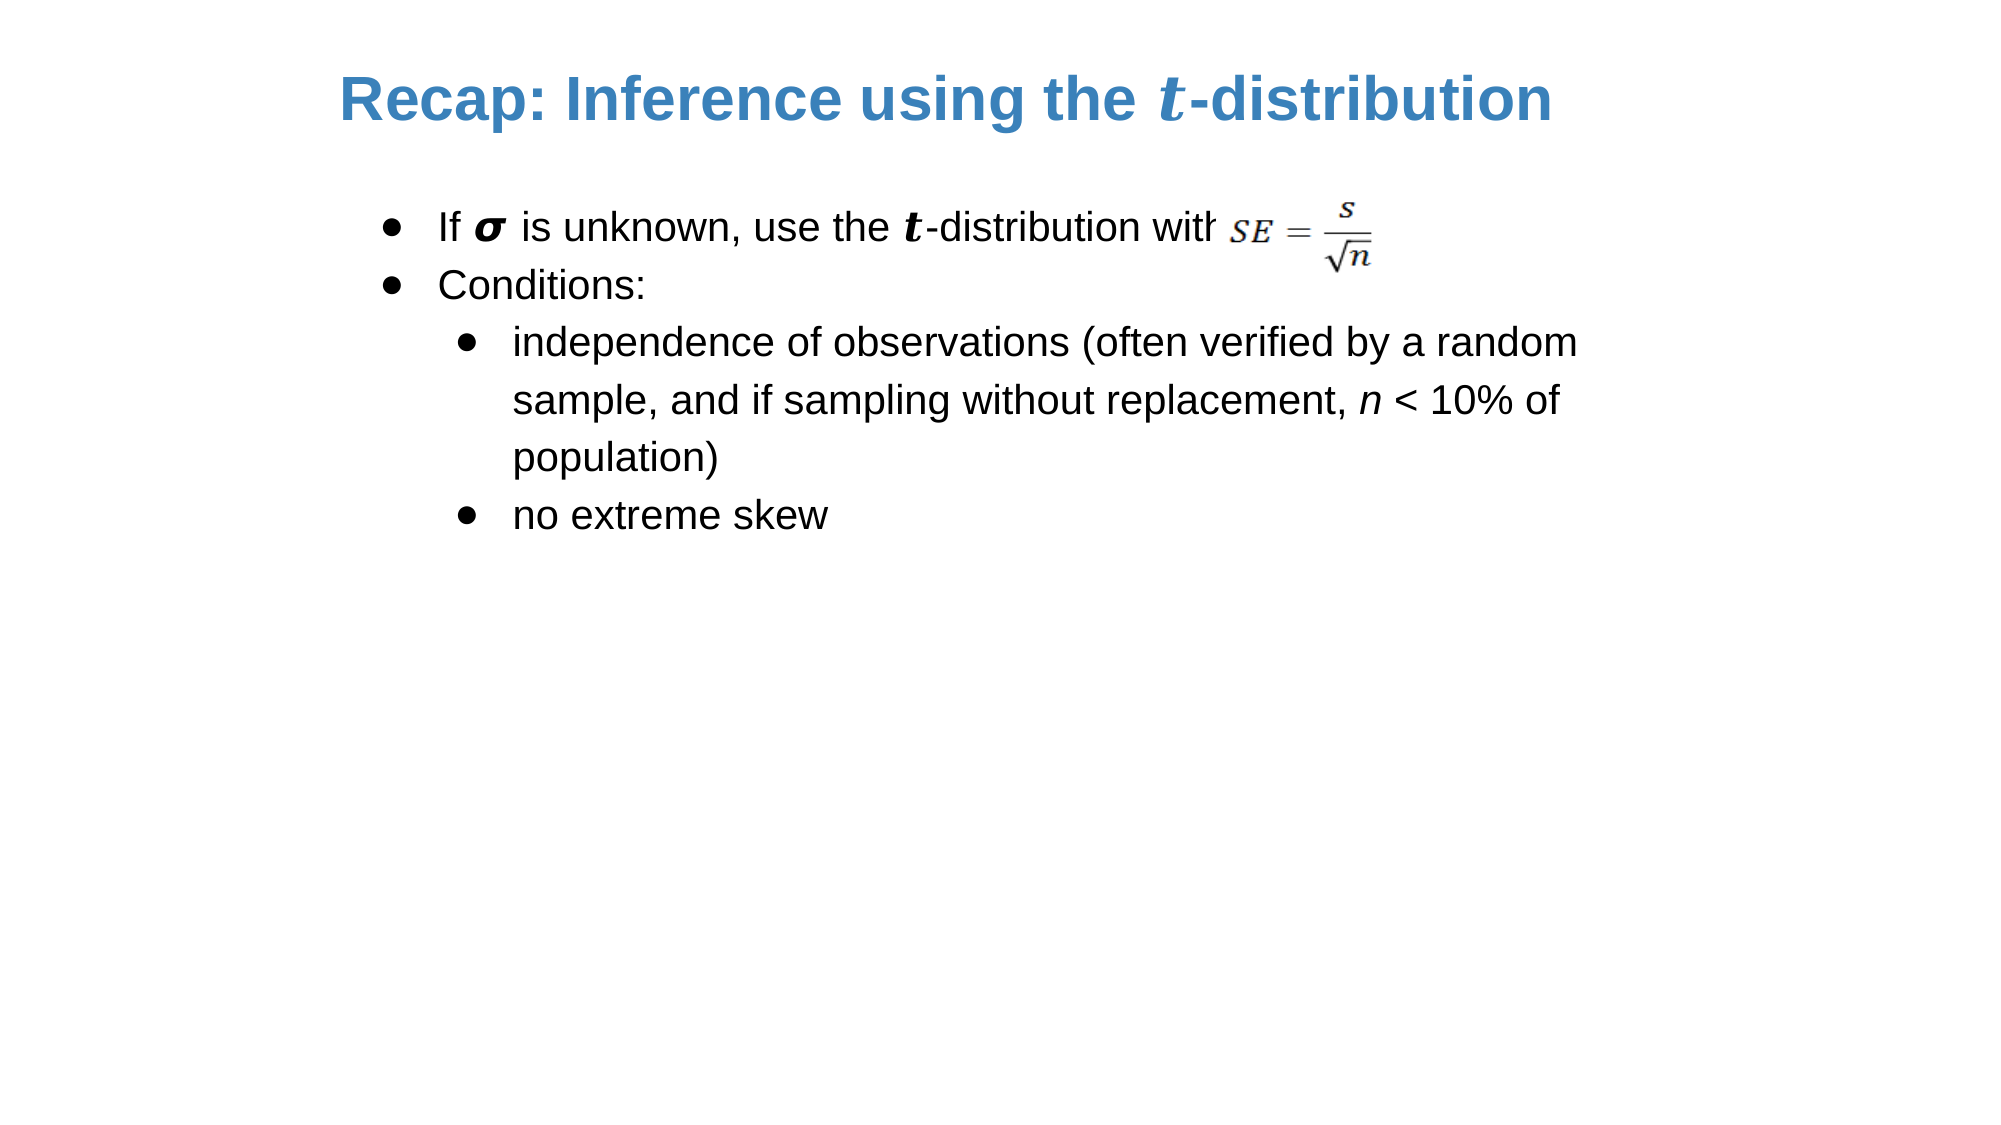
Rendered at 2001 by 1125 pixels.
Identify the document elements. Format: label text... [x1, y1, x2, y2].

list If 𝞼 is unknown, use the 𝒕-distribution with Conditions: independence of observations (often verified by a random sample, and if sampling without replacement, n < 10% of population) no extreme skew [347, 177, 1653, 774]
picture [1215, 196, 1381, 274]
title Recap: Inference using the 𝒕-distribution [324, 24, 1675, 149]
